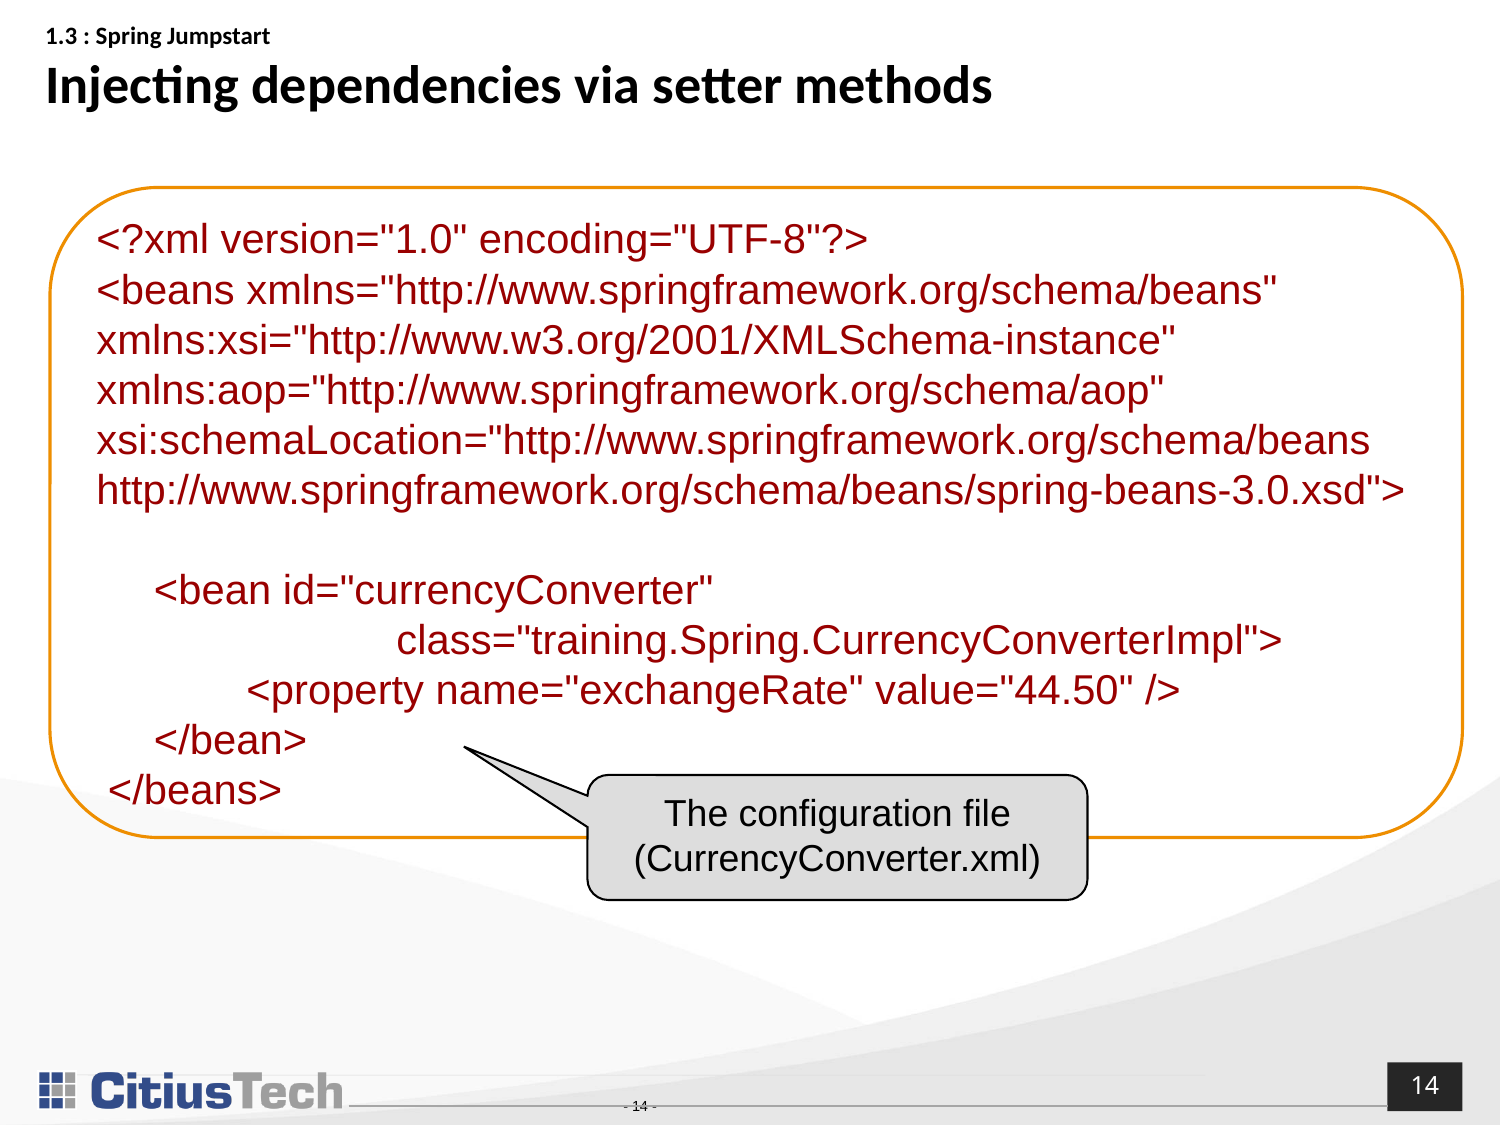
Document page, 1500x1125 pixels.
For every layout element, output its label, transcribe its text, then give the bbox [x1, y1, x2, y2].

title 1.3 : Spring Jumpstart Injecting dependencies via setter methods [30, 21, 1478, 113]
picture [0, 0, 1500, 1125]
text_box <?xml version="1.0" encoding="UTF-8"?> <beans xmlns="http://www.springframework.org/schema/beans" xmlns:xsi="http://www.w3.org/2001/XMLSchema-instance" xmlns:aop="http://www.springframework.org/schema/aop" xsi:schemaLocation="http://www.springframework.org/schema/beans http://www.springframework.org/schema/beans/spring-beans-3.0.xsd"> <bean id="currencyConverter" class="training.Spring.CurrencyConverterImpl"> <property name="exchangeRate" value="44.50" /> </bean> </beans> [49, 187, 1463, 838]
text_box The configuration file (CurrencyConverter.xml) [463, 746, 1088, 901]
